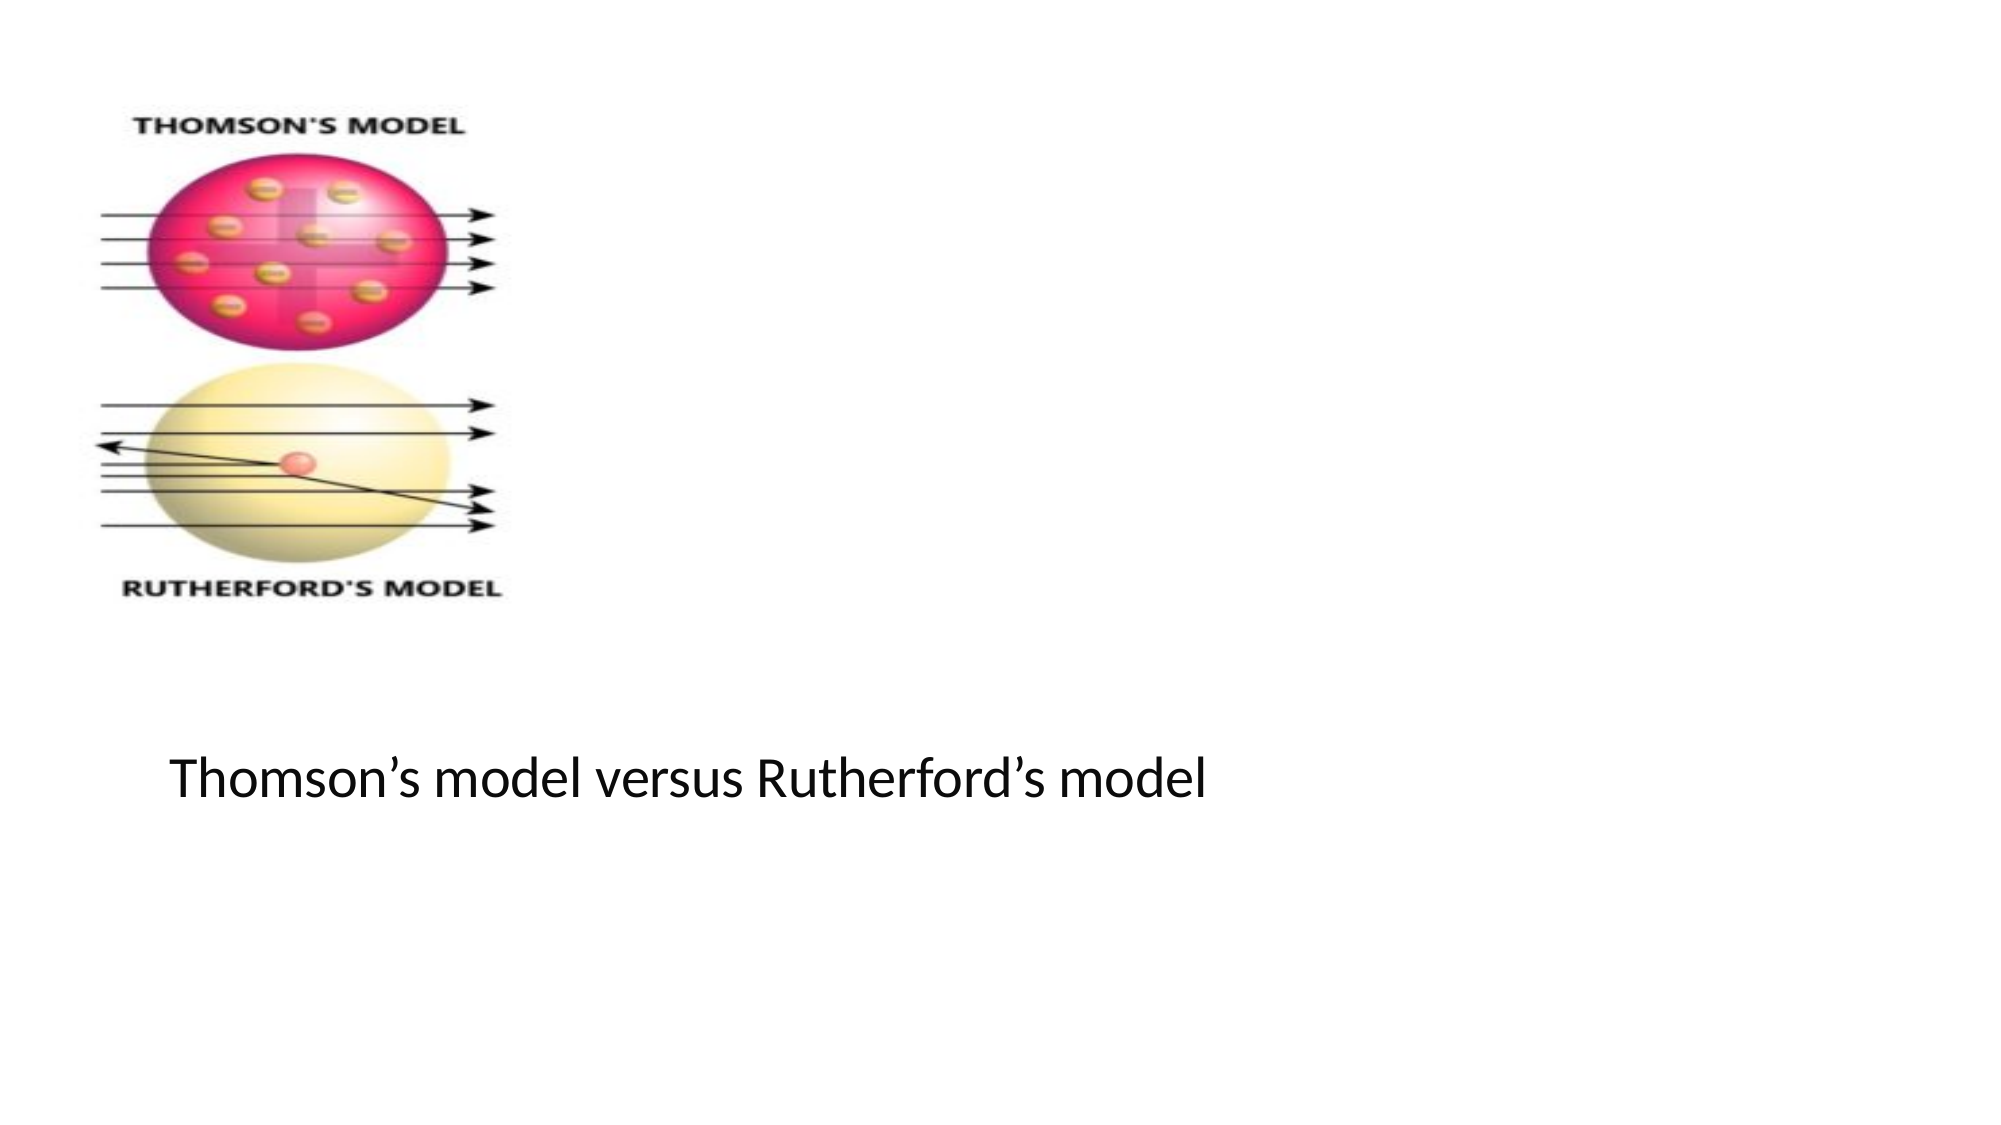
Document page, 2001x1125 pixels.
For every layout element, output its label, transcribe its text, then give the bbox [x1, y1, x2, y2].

picture [37, 91, 555, 625]
text_box Thomson’s model versus Rutherford’s model [155, 732, 1350, 817]
